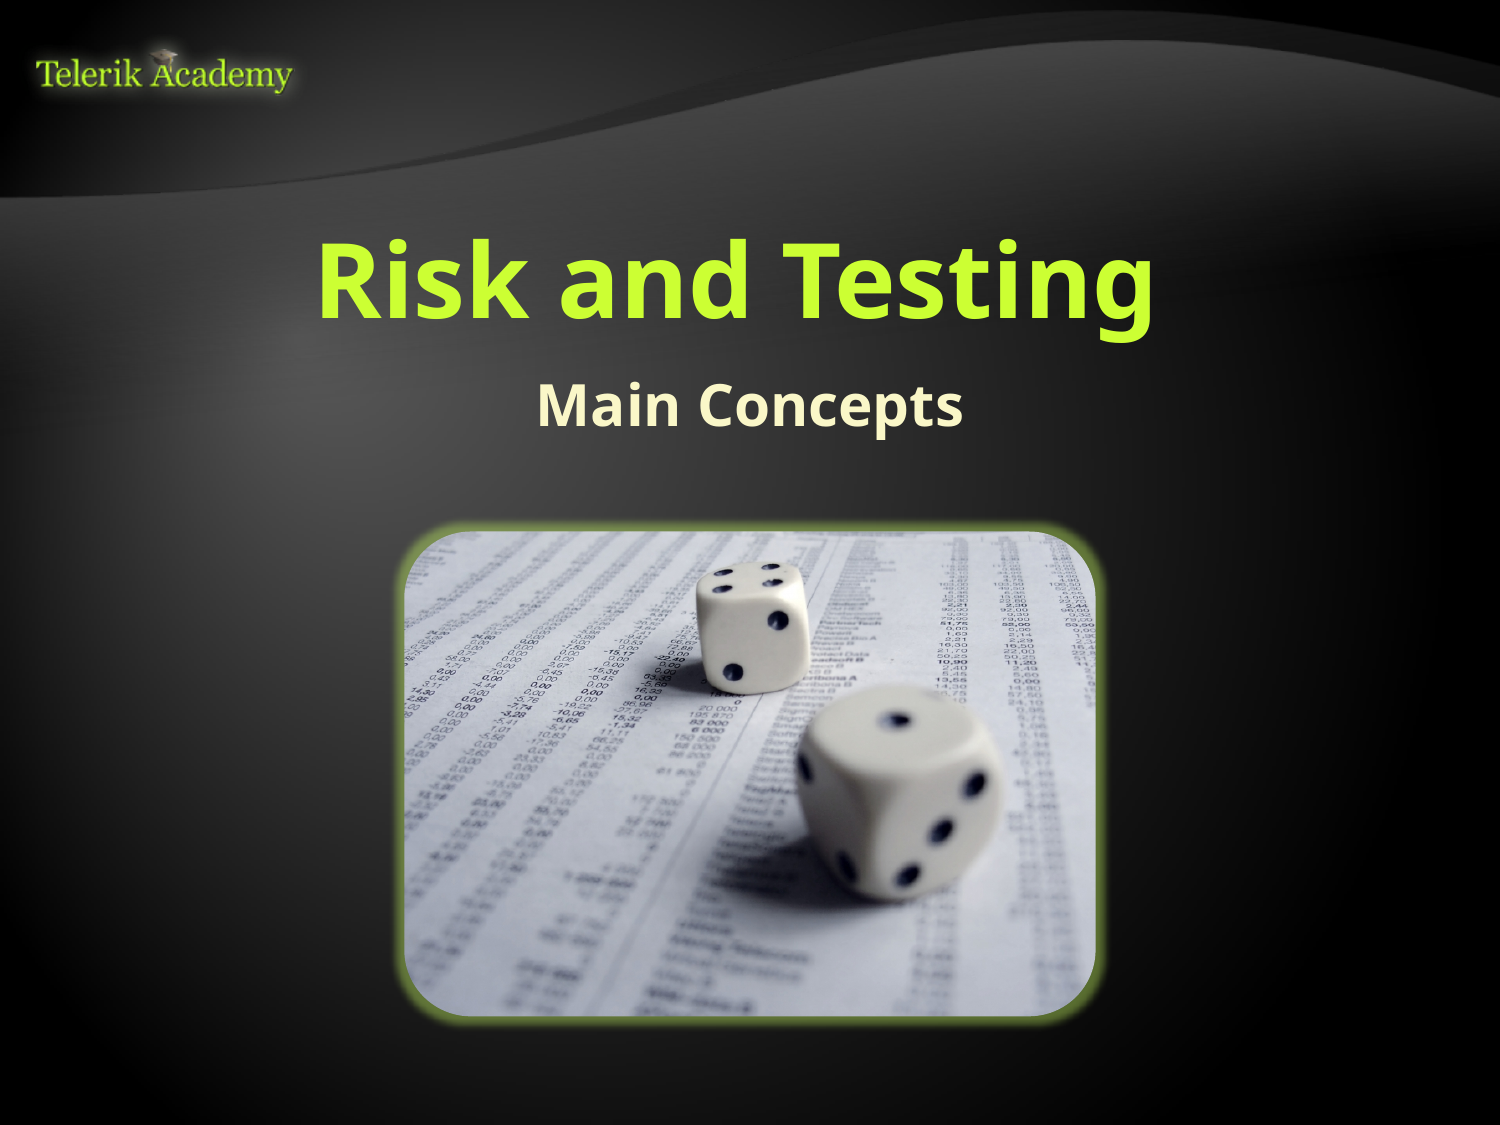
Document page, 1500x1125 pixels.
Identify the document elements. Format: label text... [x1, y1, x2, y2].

picture [0, 0, 1500, 1125]
title Risk and Testing [99, 200, 1400, 356]
subtitle Main Concepts [99, 356, 1400, 450]
